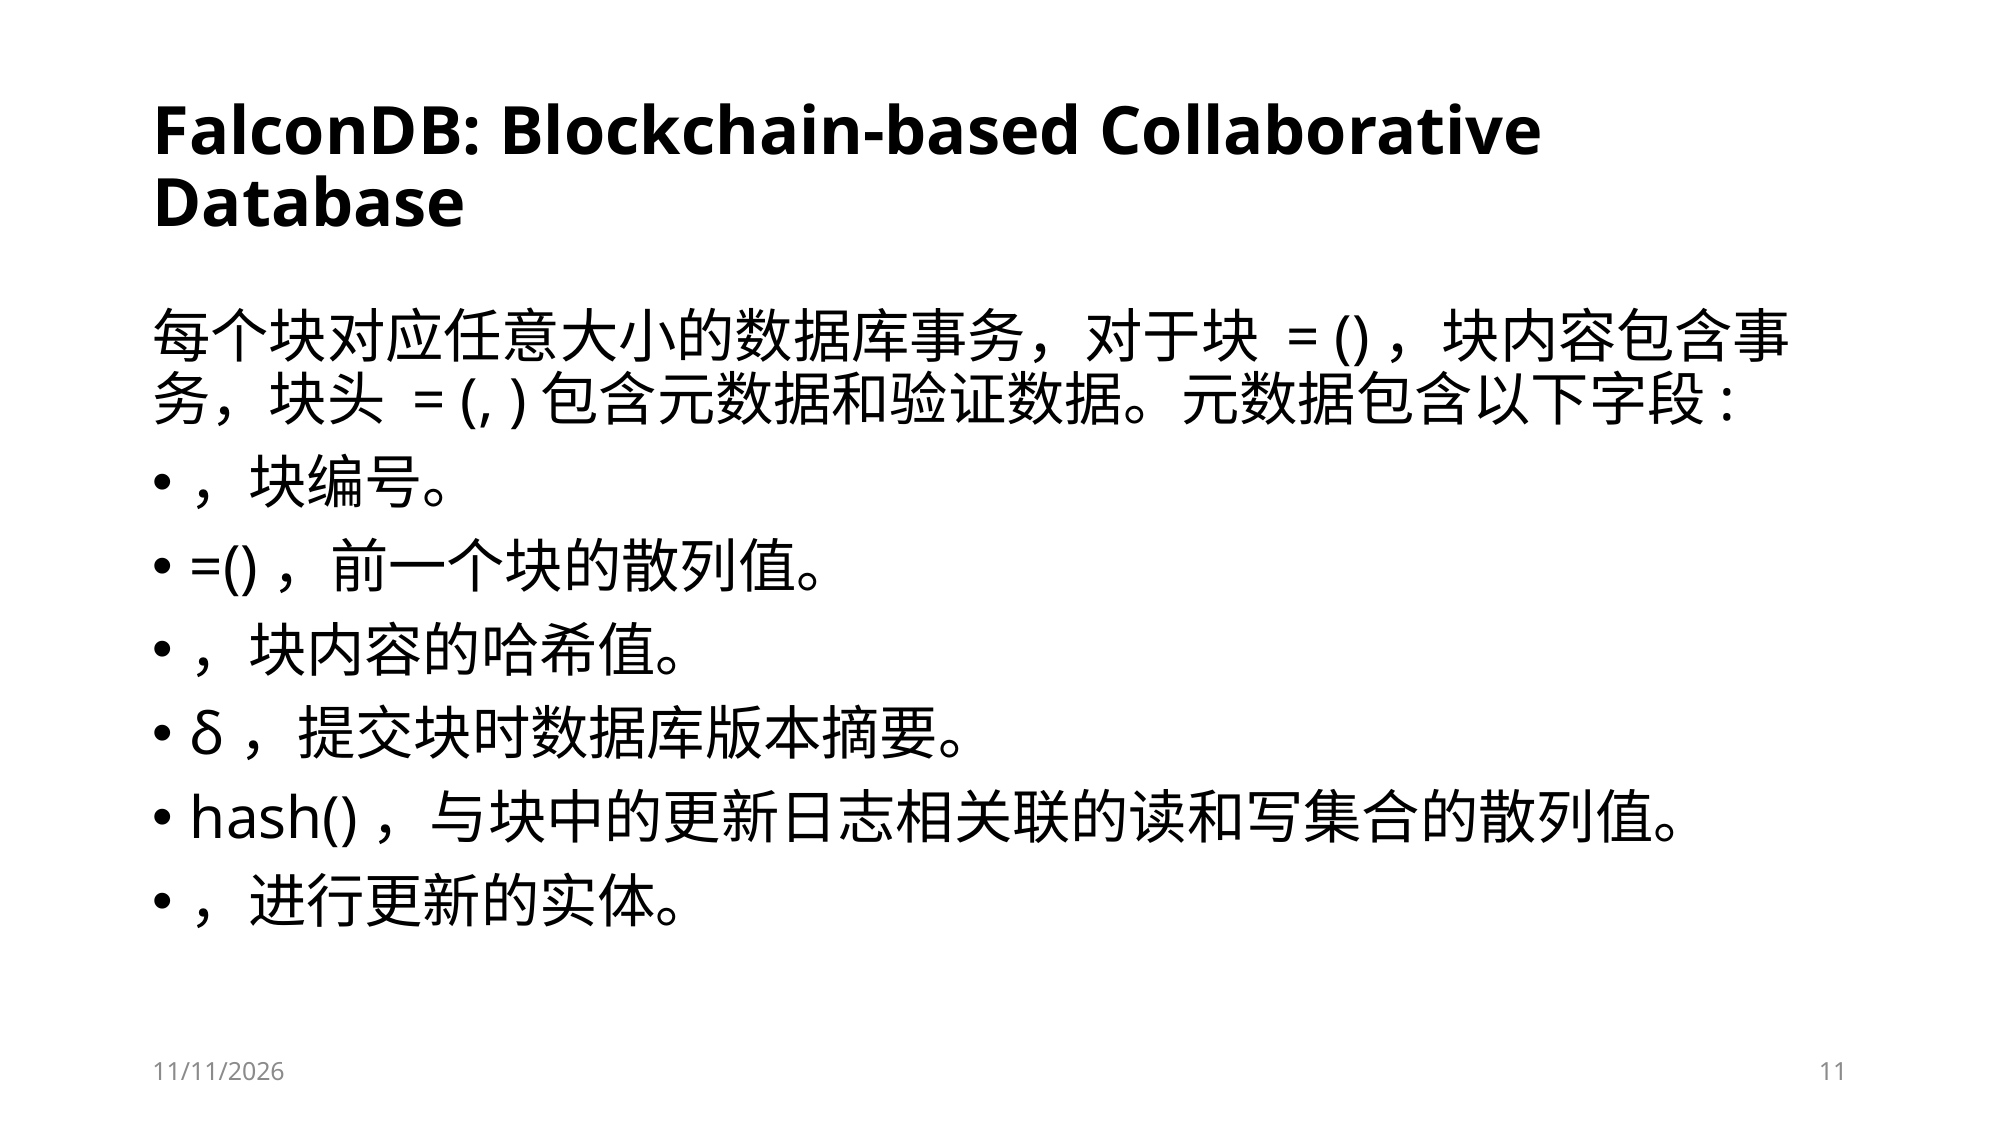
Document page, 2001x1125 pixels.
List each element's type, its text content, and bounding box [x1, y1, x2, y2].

slide_number 11 [1412, 1042, 1863, 1103]
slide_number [137, 1042, 588, 1103]
title FalconDB: Blockchain-based Collaborative Database [137, 59, 1863, 278]
